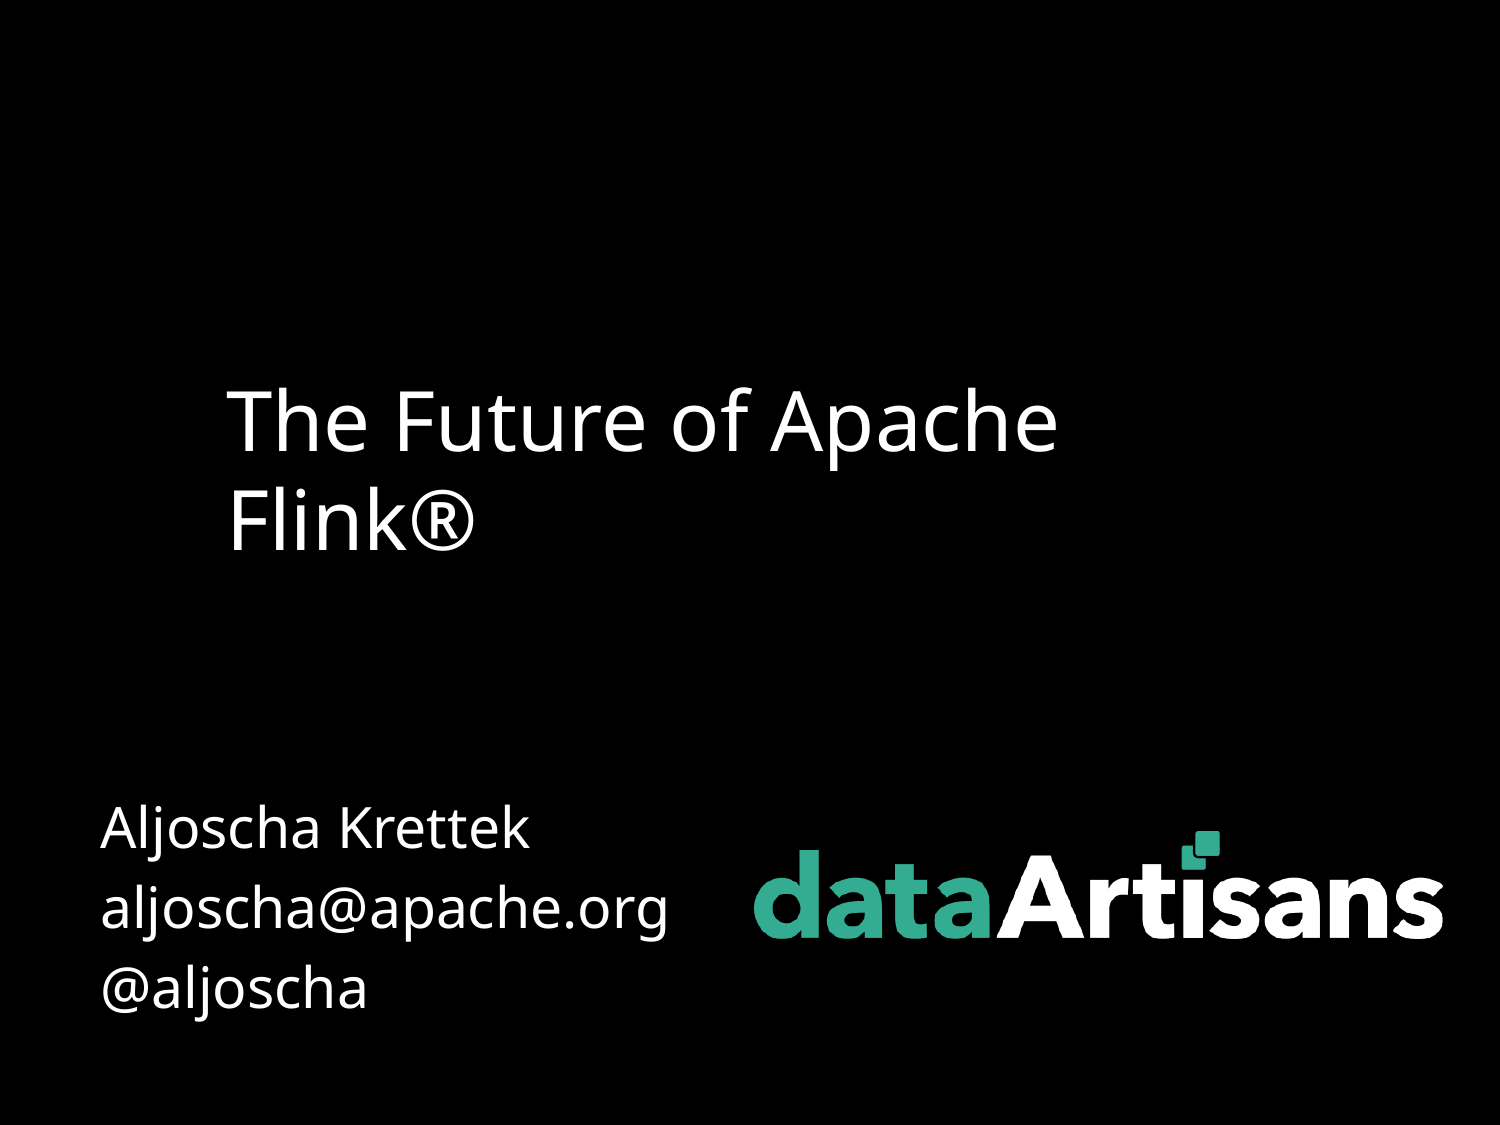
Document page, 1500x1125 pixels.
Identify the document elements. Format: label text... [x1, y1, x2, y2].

title The Future of Apache Flink® [211, 347, 1334, 589]
subtitle Aljoscha Krettek aljoscha@apache.org @aljoscha [85, 784, 1208, 1030]
picture [754, 830, 1444, 939]
